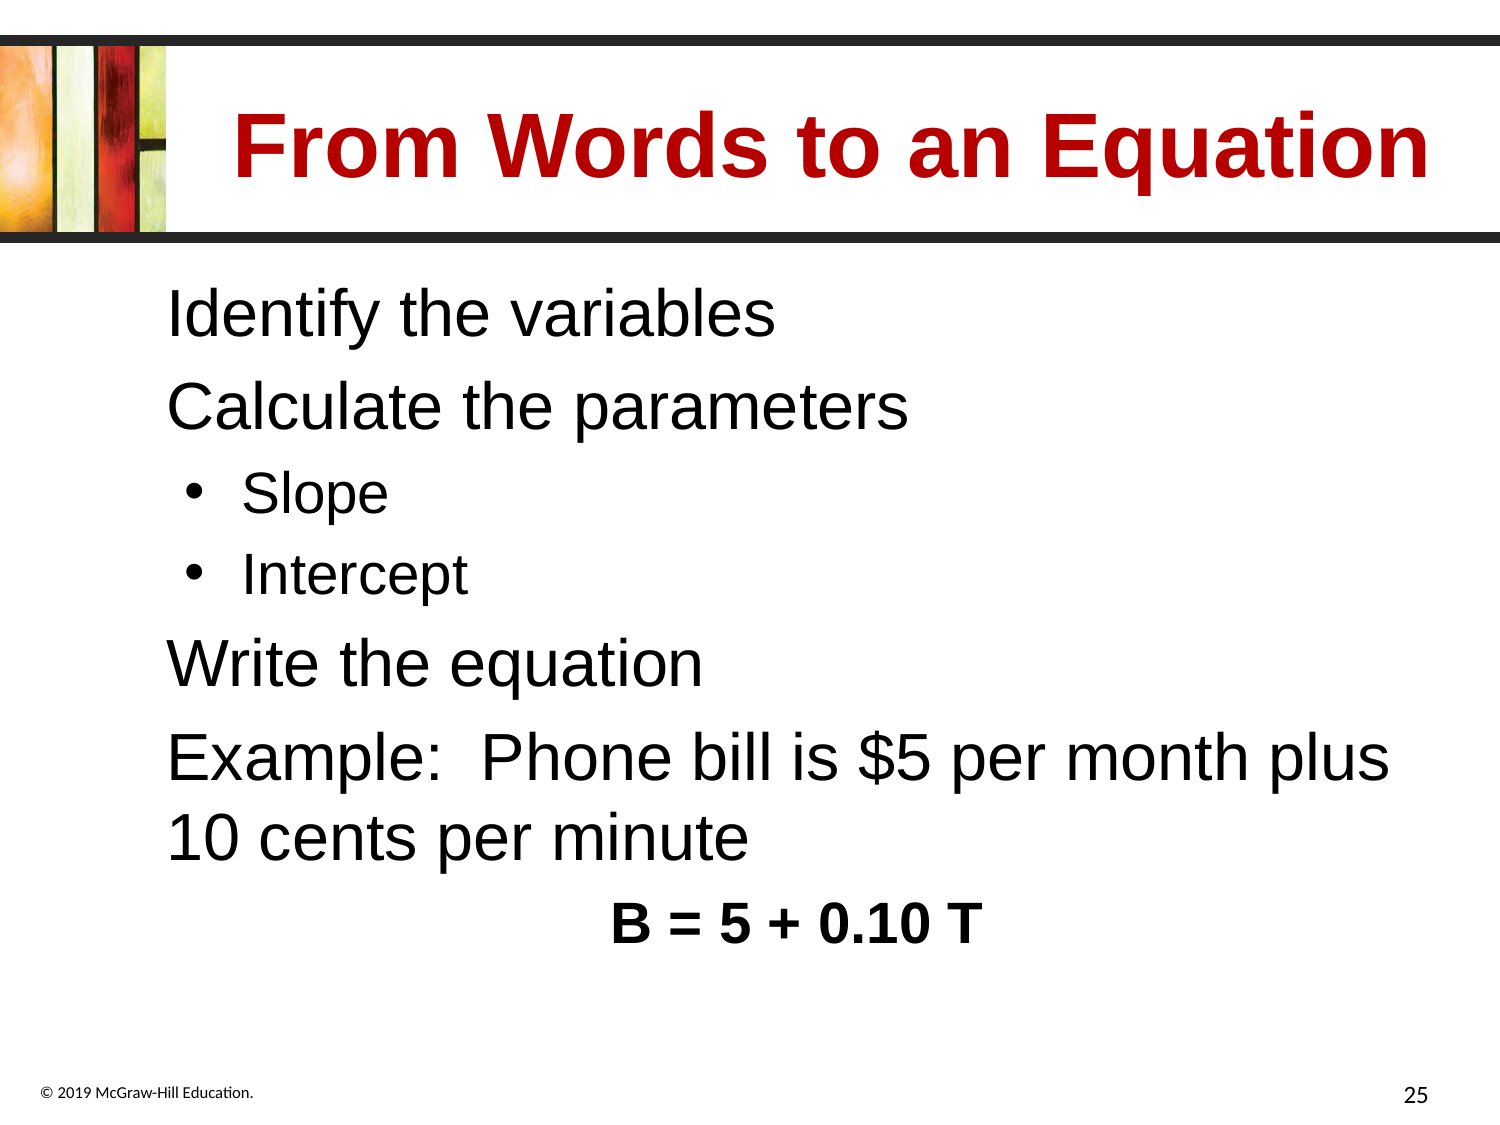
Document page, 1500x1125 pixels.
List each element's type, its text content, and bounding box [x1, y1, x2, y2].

title From Words to an Equation [170, 45, 1496, 238]
picture [0, 46, 166, 232]
list Identify the variables Calculate the parameters Slope Intercept Write the equation Example: Phone bill is $5 per month plus 10 cents per minute B = 5 + 0.10 T [151, 262, 1425, 1043]
